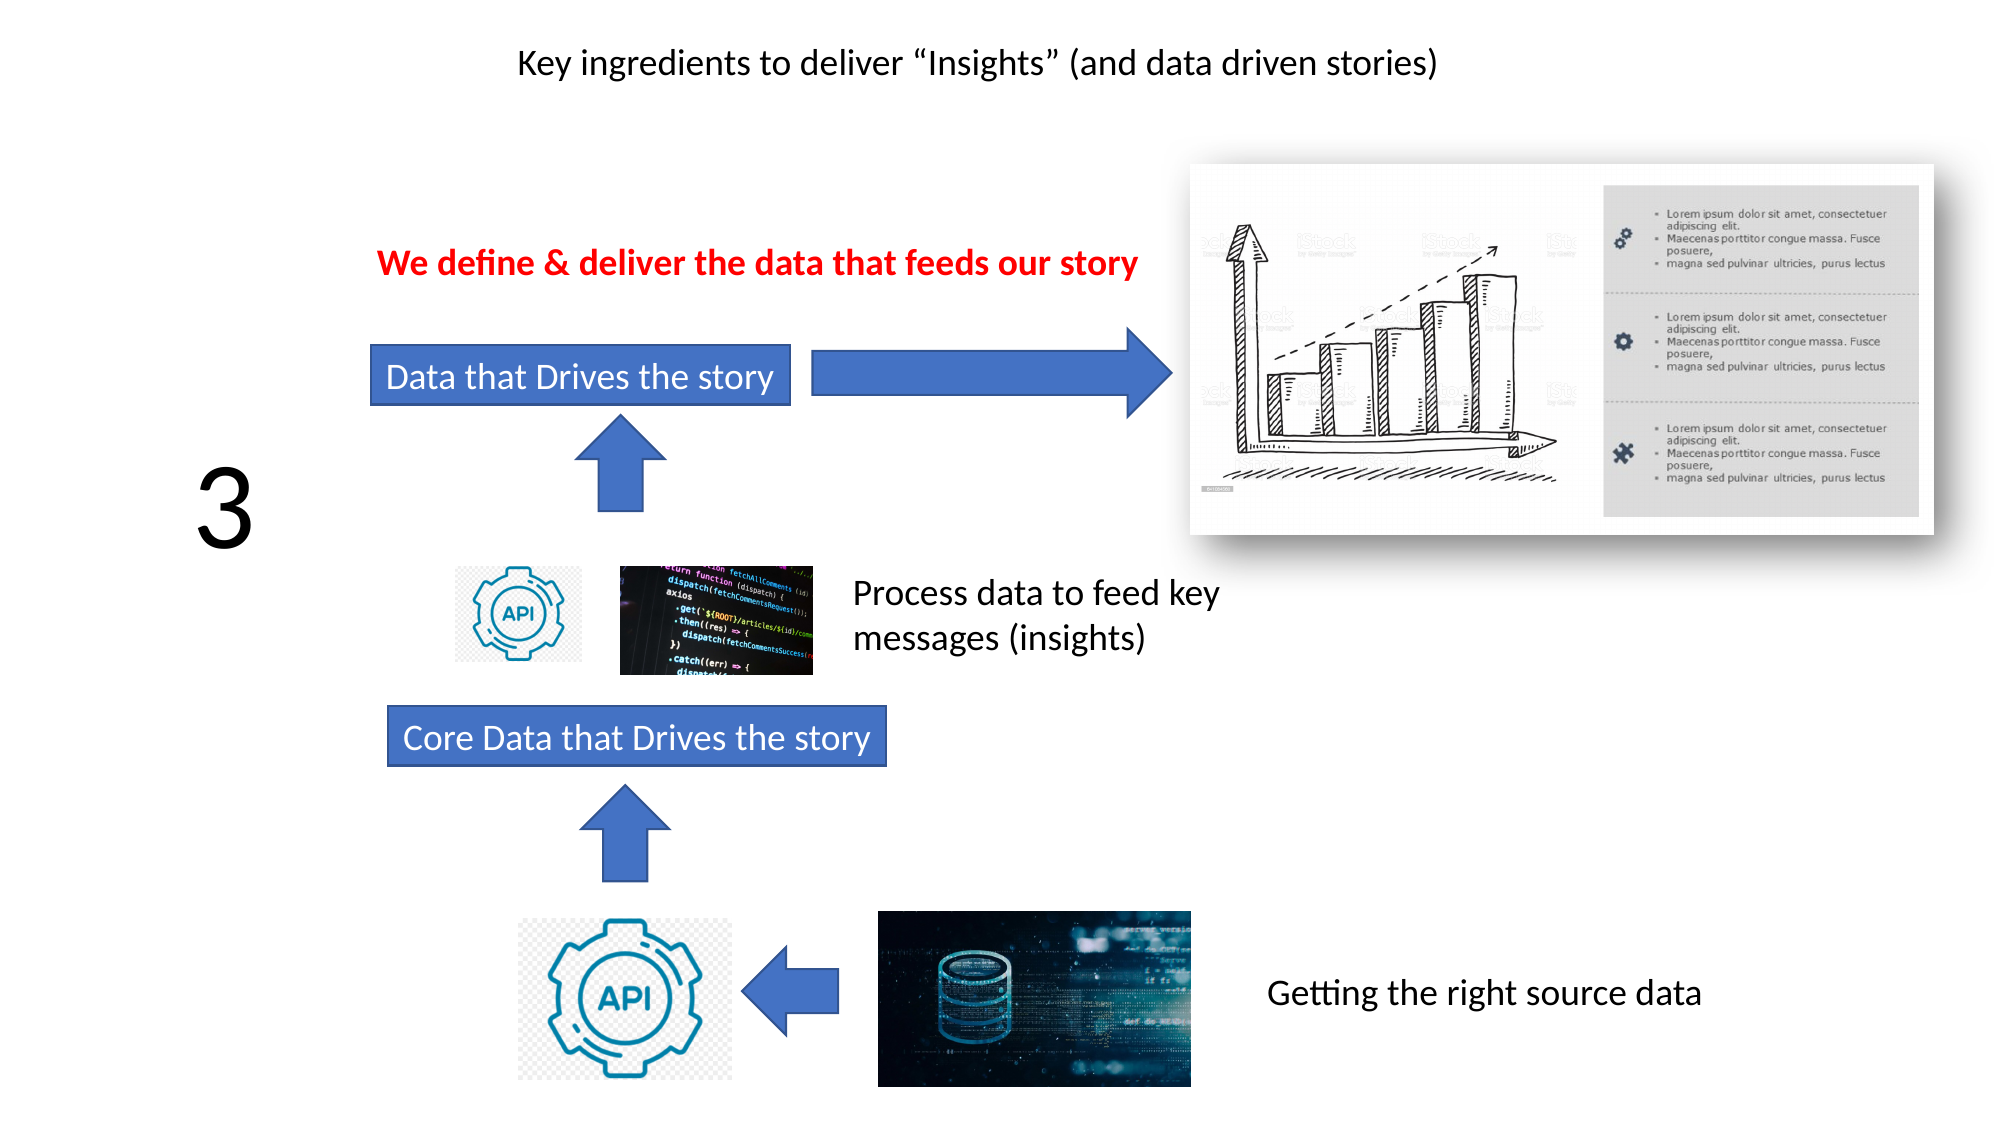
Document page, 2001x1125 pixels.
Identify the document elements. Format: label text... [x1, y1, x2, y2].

text_box [578, 783, 672, 883]
text_box 3 [177, 415, 238, 581]
text_box [811, 326, 1173, 420]
picture [1095, 1011, 1113, 1022]
picture [1085, 1013, 1093, 1027]
text_box [574, 413, 668, 513]
picture [455, 566, 508, 662]
text_box [740, 944, 840, 1038]
text_box Data that Drives the story [370, 344, 791, 406]
picture [620, 566, 813, 675]
picture [518, 918, 732, 1080]
picture [1190, 164, 1934, 535]
text_box Core Data that Drives the story [387, 705, 887, 767]
text_box Key ingredients to deliver “Insights” (and data driven stories) [502, 30, 1463, 91]
picture [878, 911, 1191, 1087]
picture [529, 566, 582, 662]
text_box We define & deliver the data that feeds our story [362, 230, 1173, 291]
picture [553, 924, 697, 1073]
picture [1105, 1062, 1123, 1073]
text_box Process data to feed key messages (insights) [838, 560, 1277, 666]
picture [476, 570, 561, 658]
picture [1147, 977, 1155, 984]
text_box Getting the right source data [1252, 960, 1719, 1021]
picture [1116, 968, 1191, 1045]
